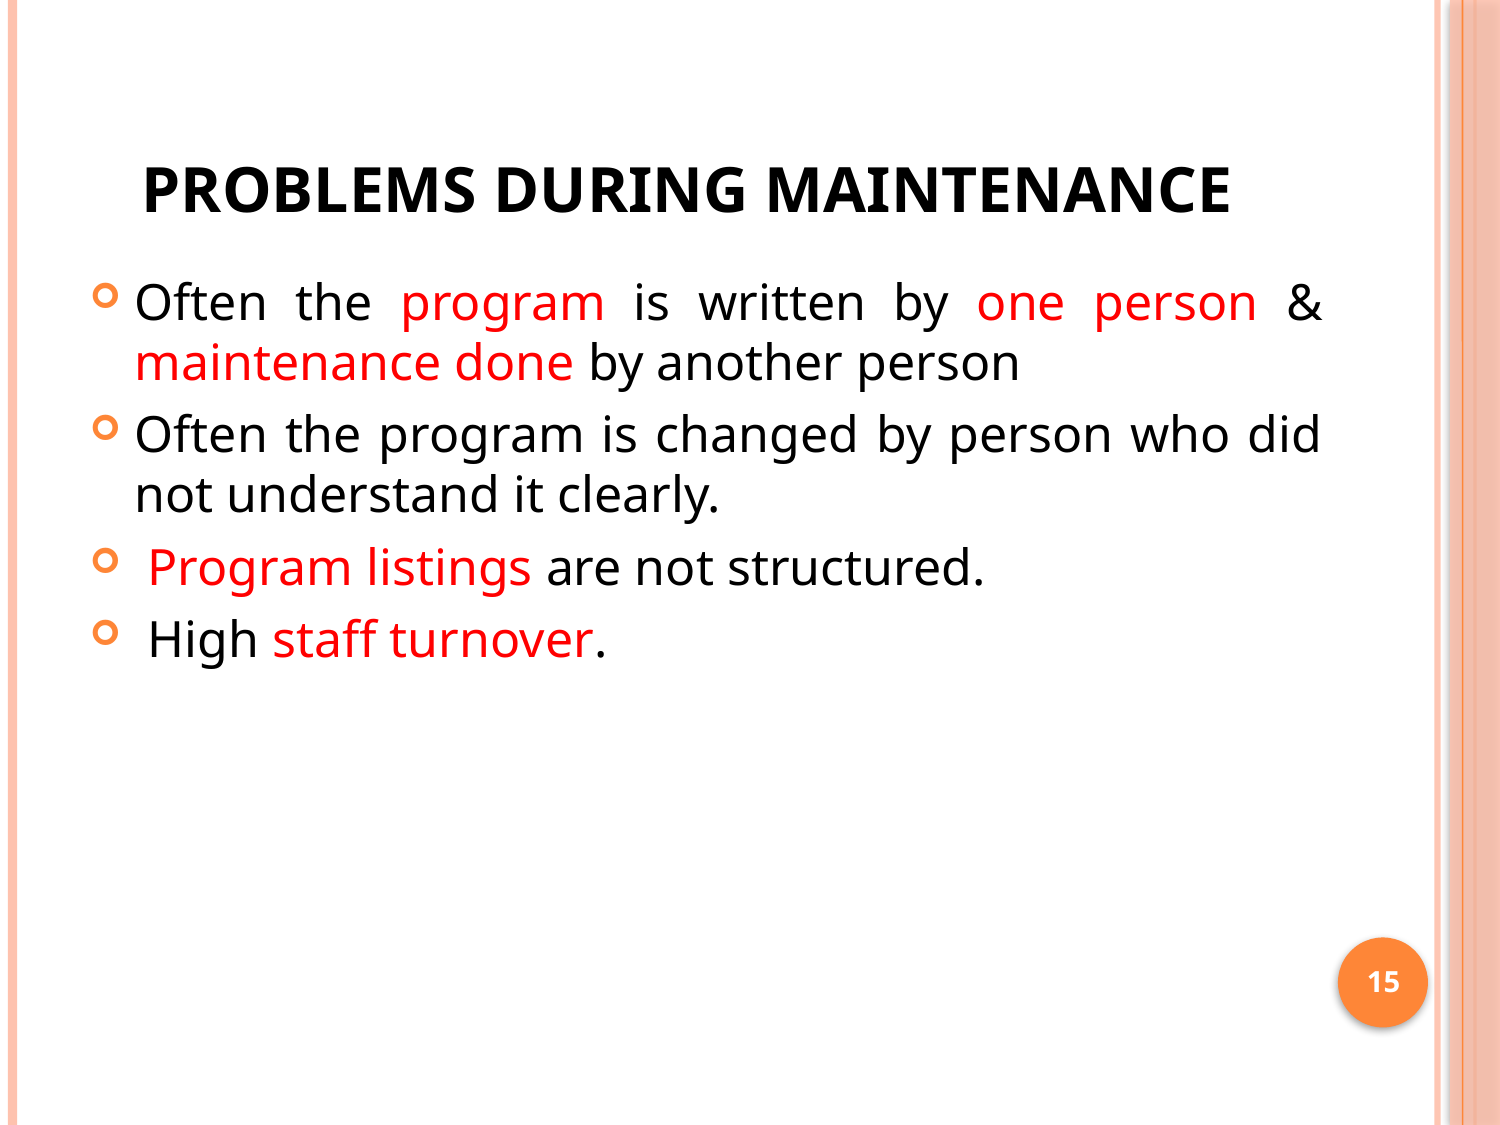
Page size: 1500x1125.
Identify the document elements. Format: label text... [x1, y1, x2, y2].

slide_number 15 [1333, 940, 1434, 1027]
title Problems during maintenance [75, 45, 1300, 233]
list Often the program is written by one person & maintenance done by another person Often the program is changed by person who did not understand it clearly. Program listings are not structured. High staff turnover. [75, 262, 1338, 1062]
